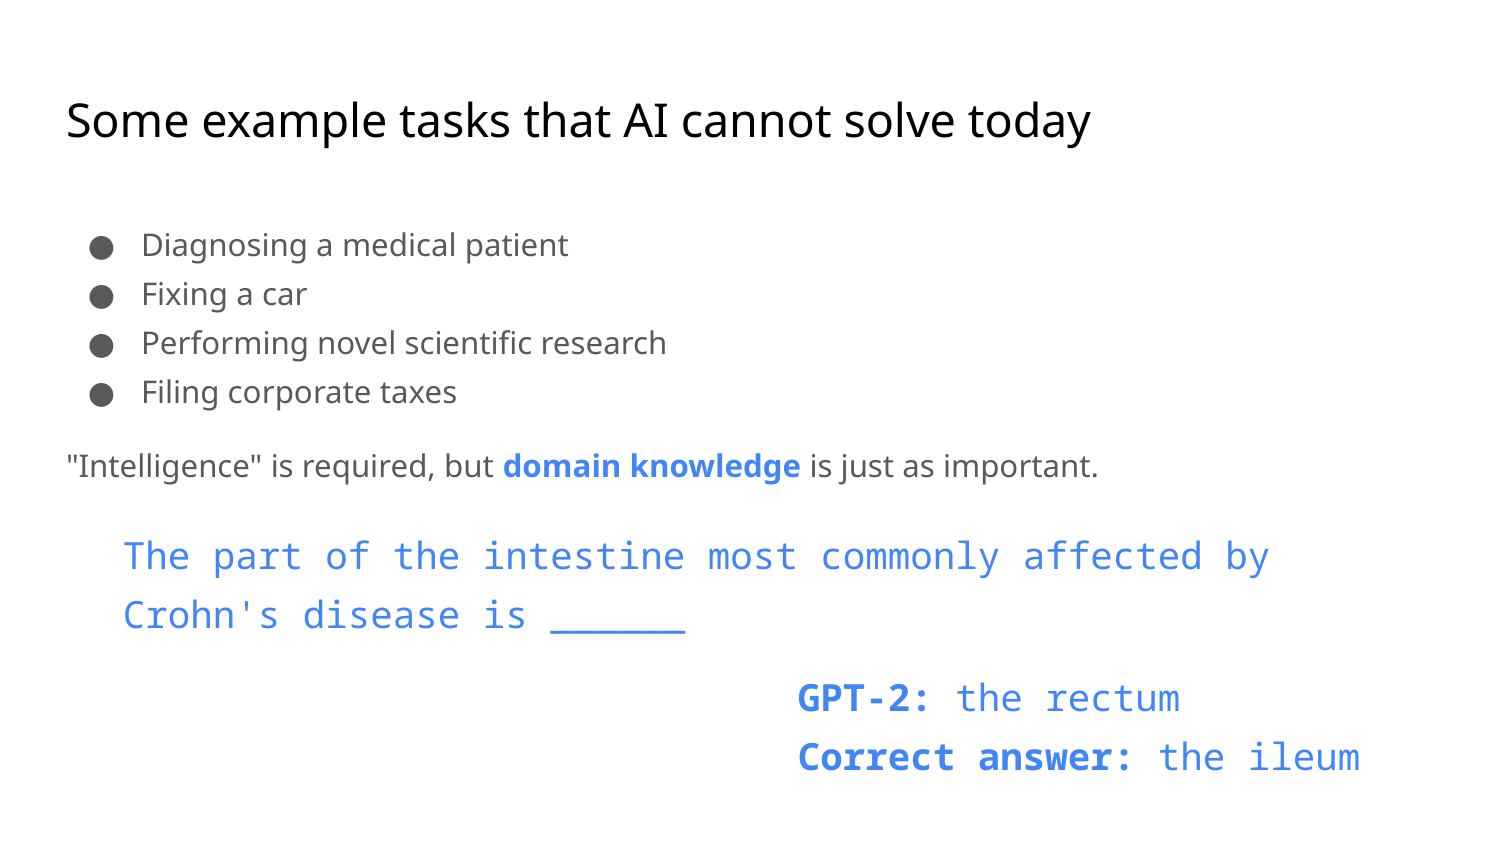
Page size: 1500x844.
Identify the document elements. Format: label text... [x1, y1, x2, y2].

title Some example tasks that AI cannot solve today [51, 72, 1449, 167]
list Diagnosing a medical patient Fixing a car Performing novel scientific research Filing corporate taxes "Intelligence" is required, but domain knowledge is just as important. [51, 201, 1449, 521]
list The part of the intestine most commonly affected by Crohn's disease is ______ GPT-2: the rectum Correct answer: the ileum [107, 506, 1399, 802]
